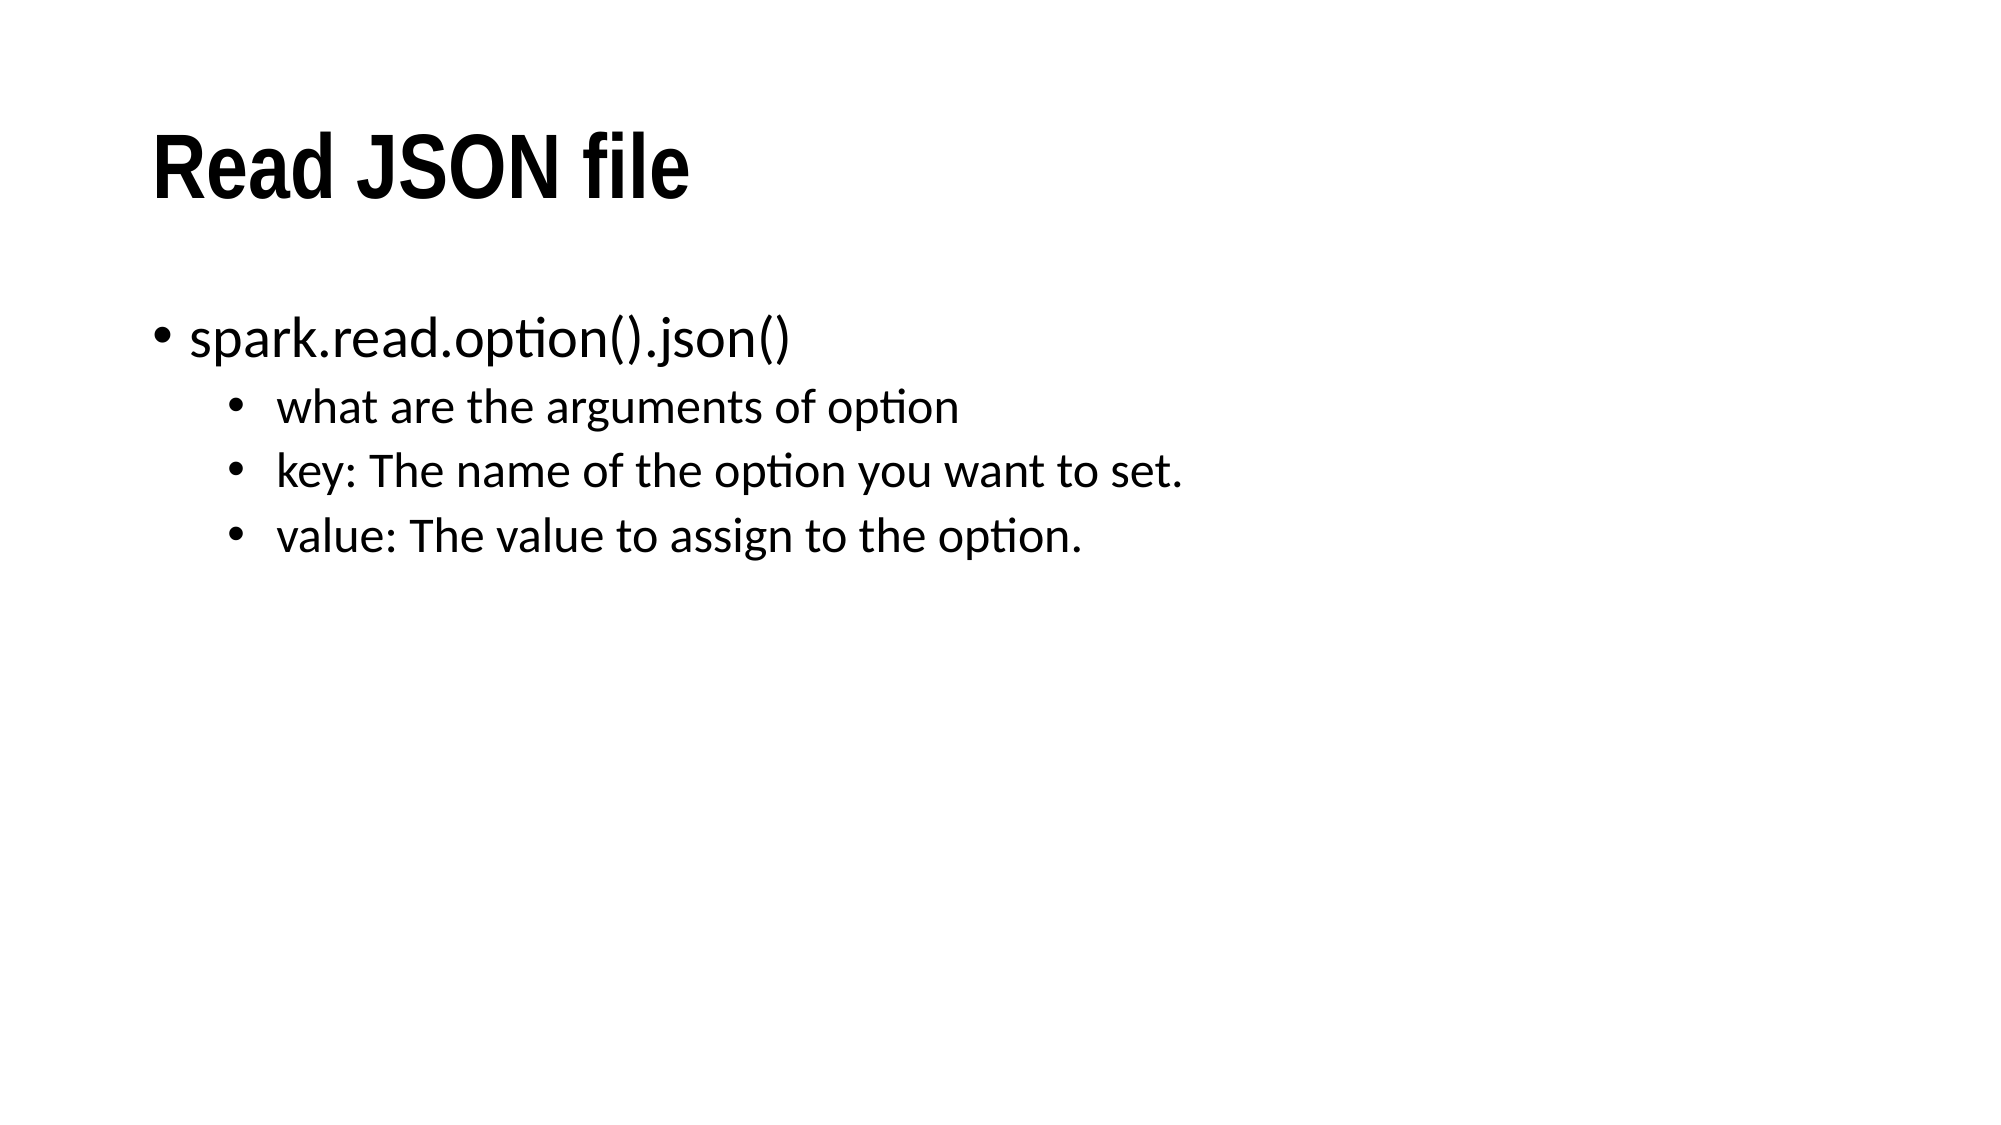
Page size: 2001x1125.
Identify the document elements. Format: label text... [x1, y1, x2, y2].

title Read JSON file [137, 59, 1863, 278]
list spark.read.option().json() what are the arguments of option key: The name of the option you want to set. value: The value to assign to the option. [137, 299, 1863, 1014]
